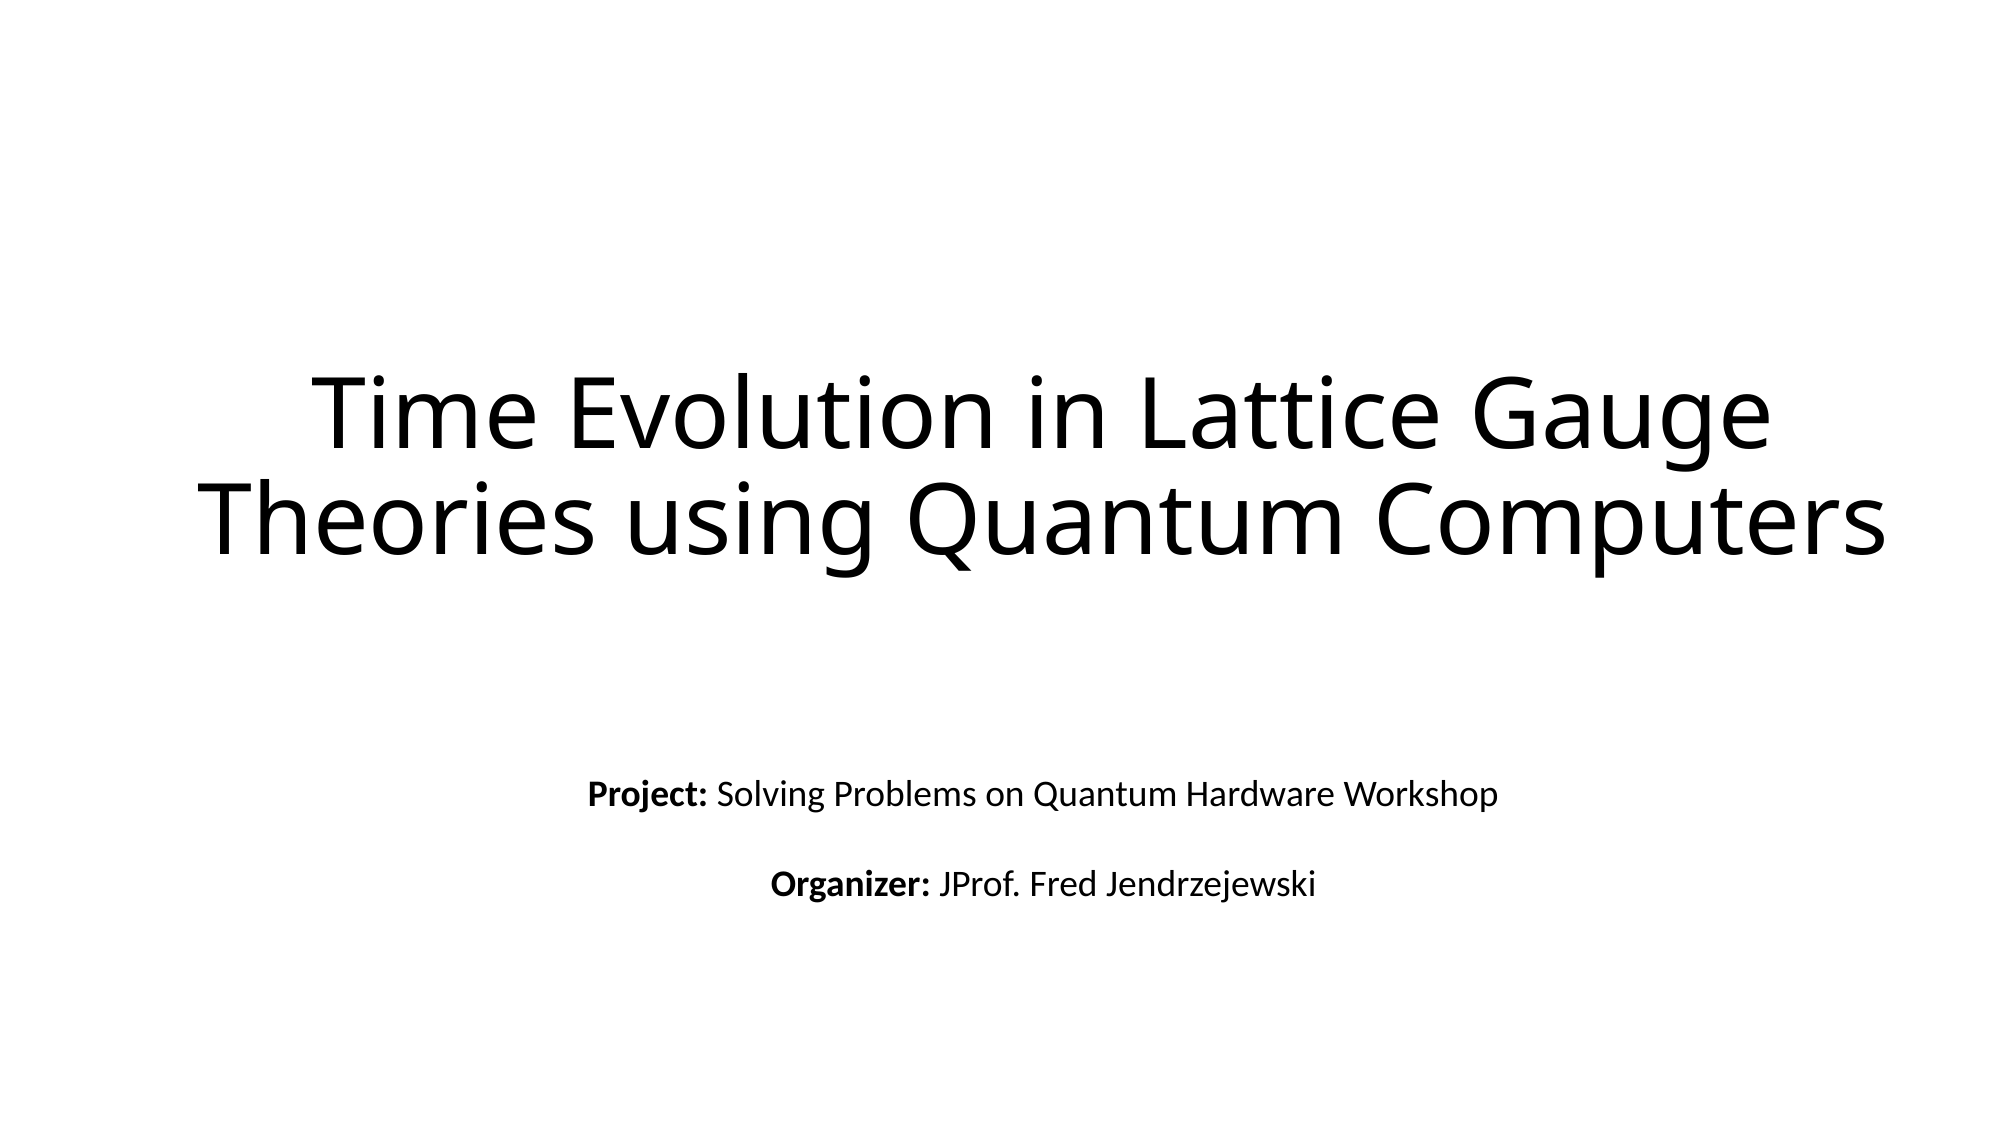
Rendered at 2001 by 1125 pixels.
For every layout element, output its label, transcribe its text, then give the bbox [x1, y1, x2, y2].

title Time Evolution in Lattice Gauge Theories using Quantum Computers [159, 285, 1928, 584]
text_box Project: Solving Problems on Quantum Hardware Workshop Organizer: JProf. Fred Jendrzejewski [545, 762, 1543, 957]
